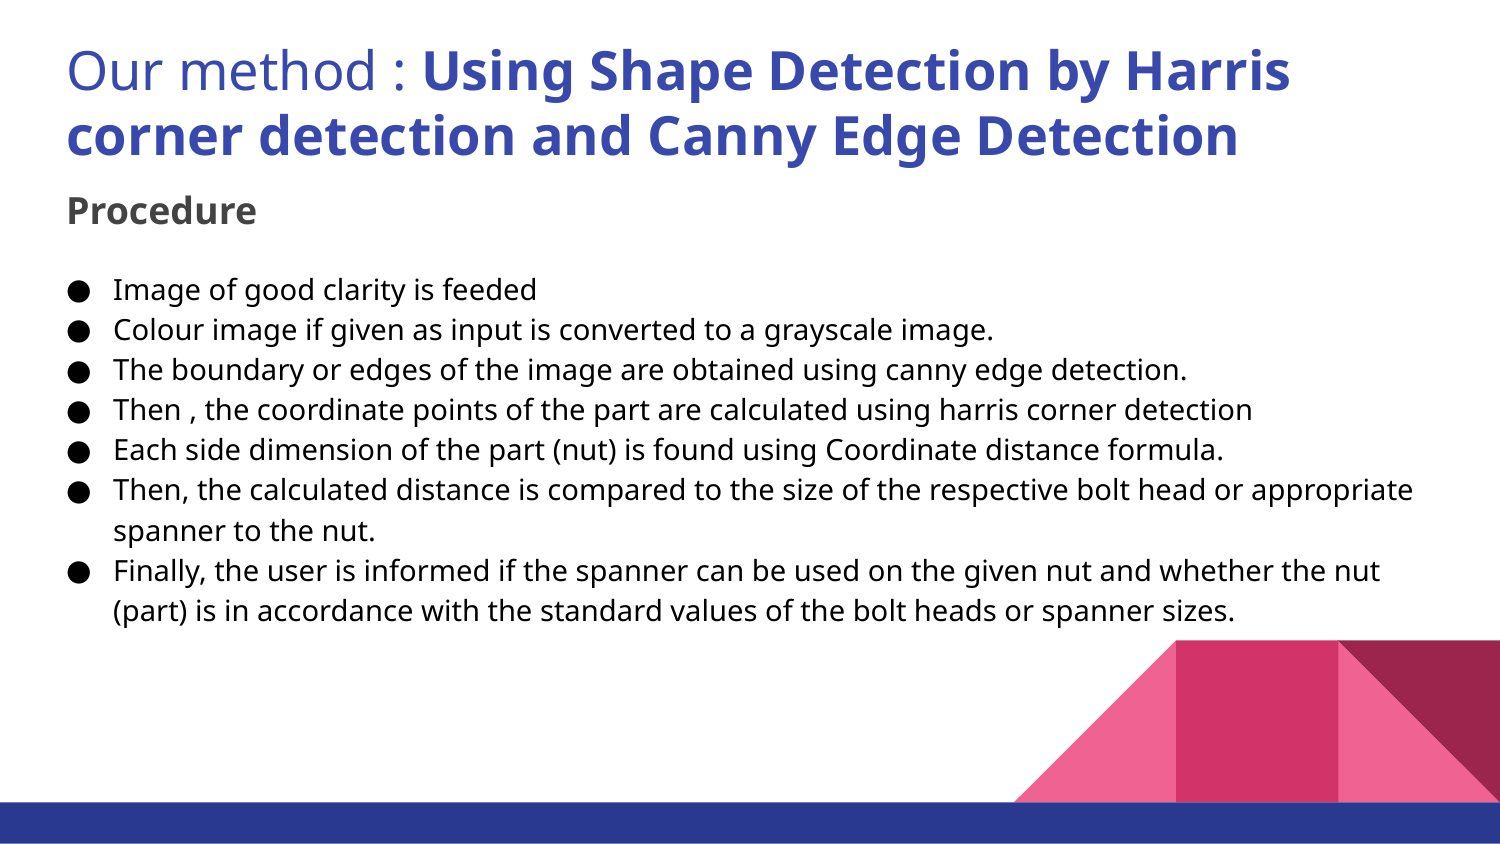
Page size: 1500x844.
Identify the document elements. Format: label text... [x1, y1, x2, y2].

title Our method : Using Shape Detection by Harris corner detection and Canny Edge Detection [51, 21, 1449, 121]
list Procedure Image of good clarity is feeded Colour image if given as input is converted to a grayscale image. The boundary or edges of the image are obtained using canny edge detection. Then , the coordinate points of the part are calculated using harris corner detection Each side dimension of the part (nut) is found using Coordinate distance formula. Then, the calculated distance is compared to the size of the respective bolt head or appropriate spanner to the nut. Finally, the user is informed if the spanner can be used on the given nut and whether the nut (part) is in accordance with the standard values of the bolt heads or spanner sizes. [51, 165, 1449, 699]
